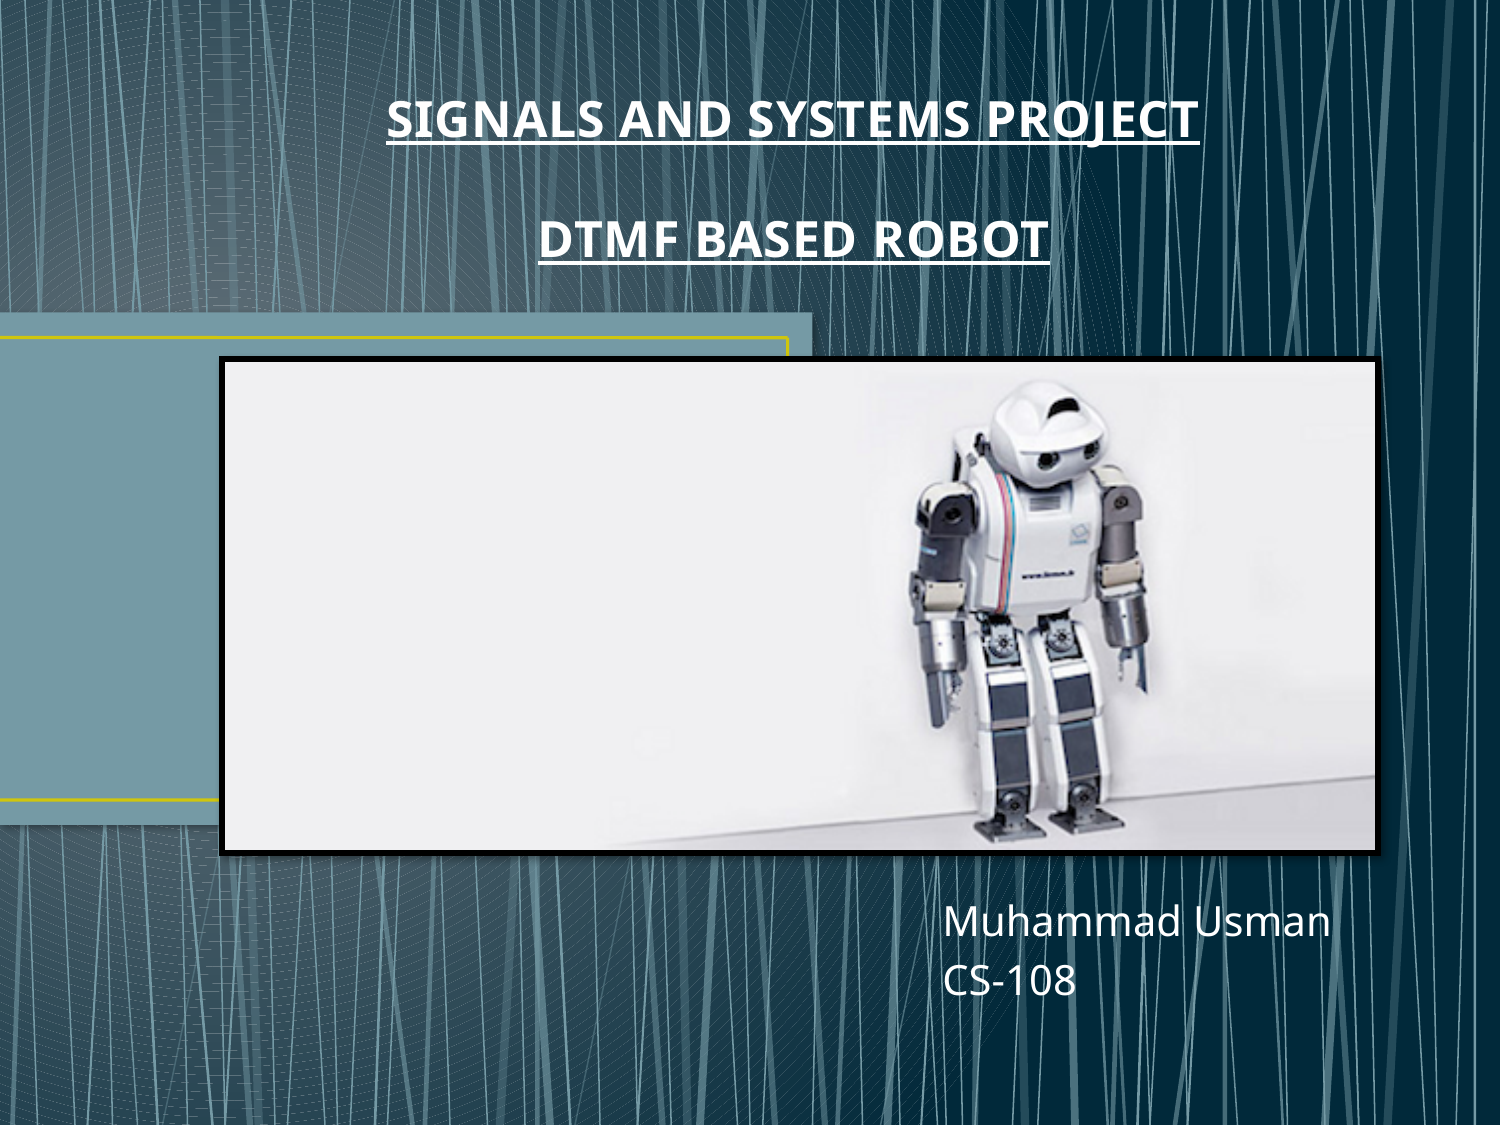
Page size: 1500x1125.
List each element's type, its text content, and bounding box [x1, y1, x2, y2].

title SIGNALS AND SYSTEMS PROJECT DTMF BASED ROBOT [200, 0, 1388, 275]
picture [224, 362, 1376, 851]
subtitle Muhammad Usman CS-108 [787, 887, 1400, 1050]
